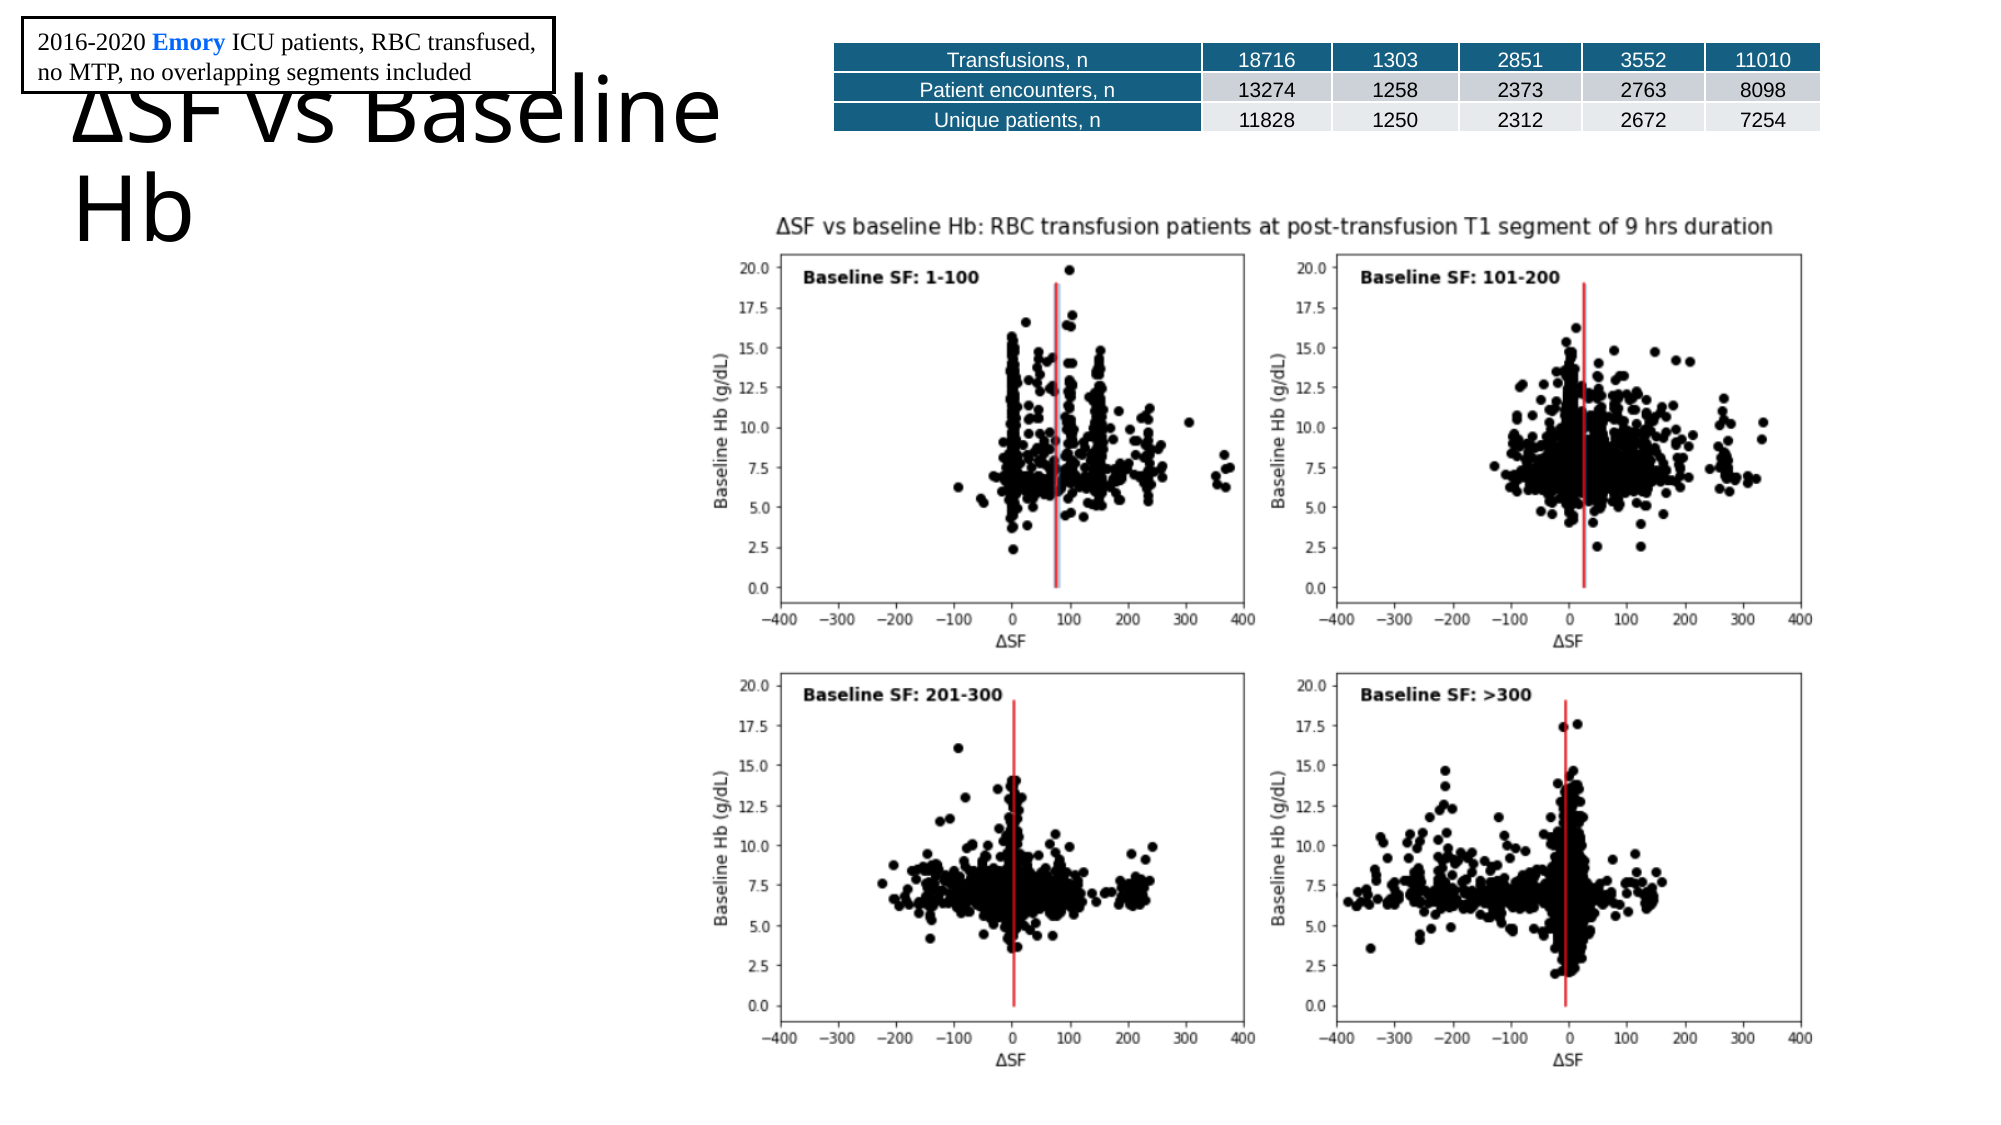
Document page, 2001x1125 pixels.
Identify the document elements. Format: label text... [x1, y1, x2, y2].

picture [701, 206, 1822, 1084]
table_header 2851 [1460, 43, 1581, 71]
title ΔSF vs Baseline Hb [56, 53, 833, 272]
table_header 1303 [1333, 43, 1458, 71]
table_cell 1258 [1333, 73, 1458, 101]
table_cell 11828 [1203, 103, 1331, 131]
table_cell 2312 [1460, 103, 1581, 131]
table_cell 7254 [1706, 103, 1820, 131]
table_cell 2763 [1583, 73, 1704, 101]
table_header Transfusions, n [834, 43, 1201, 71]
table_cell 13274 [1203, 73, 1331, 101]
table_cell Unique patients, n [834, 103, 1201, 131]
table_header 18716 [1203, 43, 1331, 71]
table_header 3552 [1583, 43, 1704, 71]
text_box 2016-2020 Emory ICU patients, RBC transfused, no MTP, no overlapping segments included [21, 16, 556, 94]
table_cell 1250 [1333, 103, 1458, 131]
table_cell 2672 [1583, 103, 1704, 131]
table_cell 2373 [1460, 73, 1581, 101]
table_cell Patient encounters, n [834, 73, 1201, 101]
table_header 11010 [1706, 43, 1820, 71]
table_cell 8098 [1706, 73, 1820, 101]
